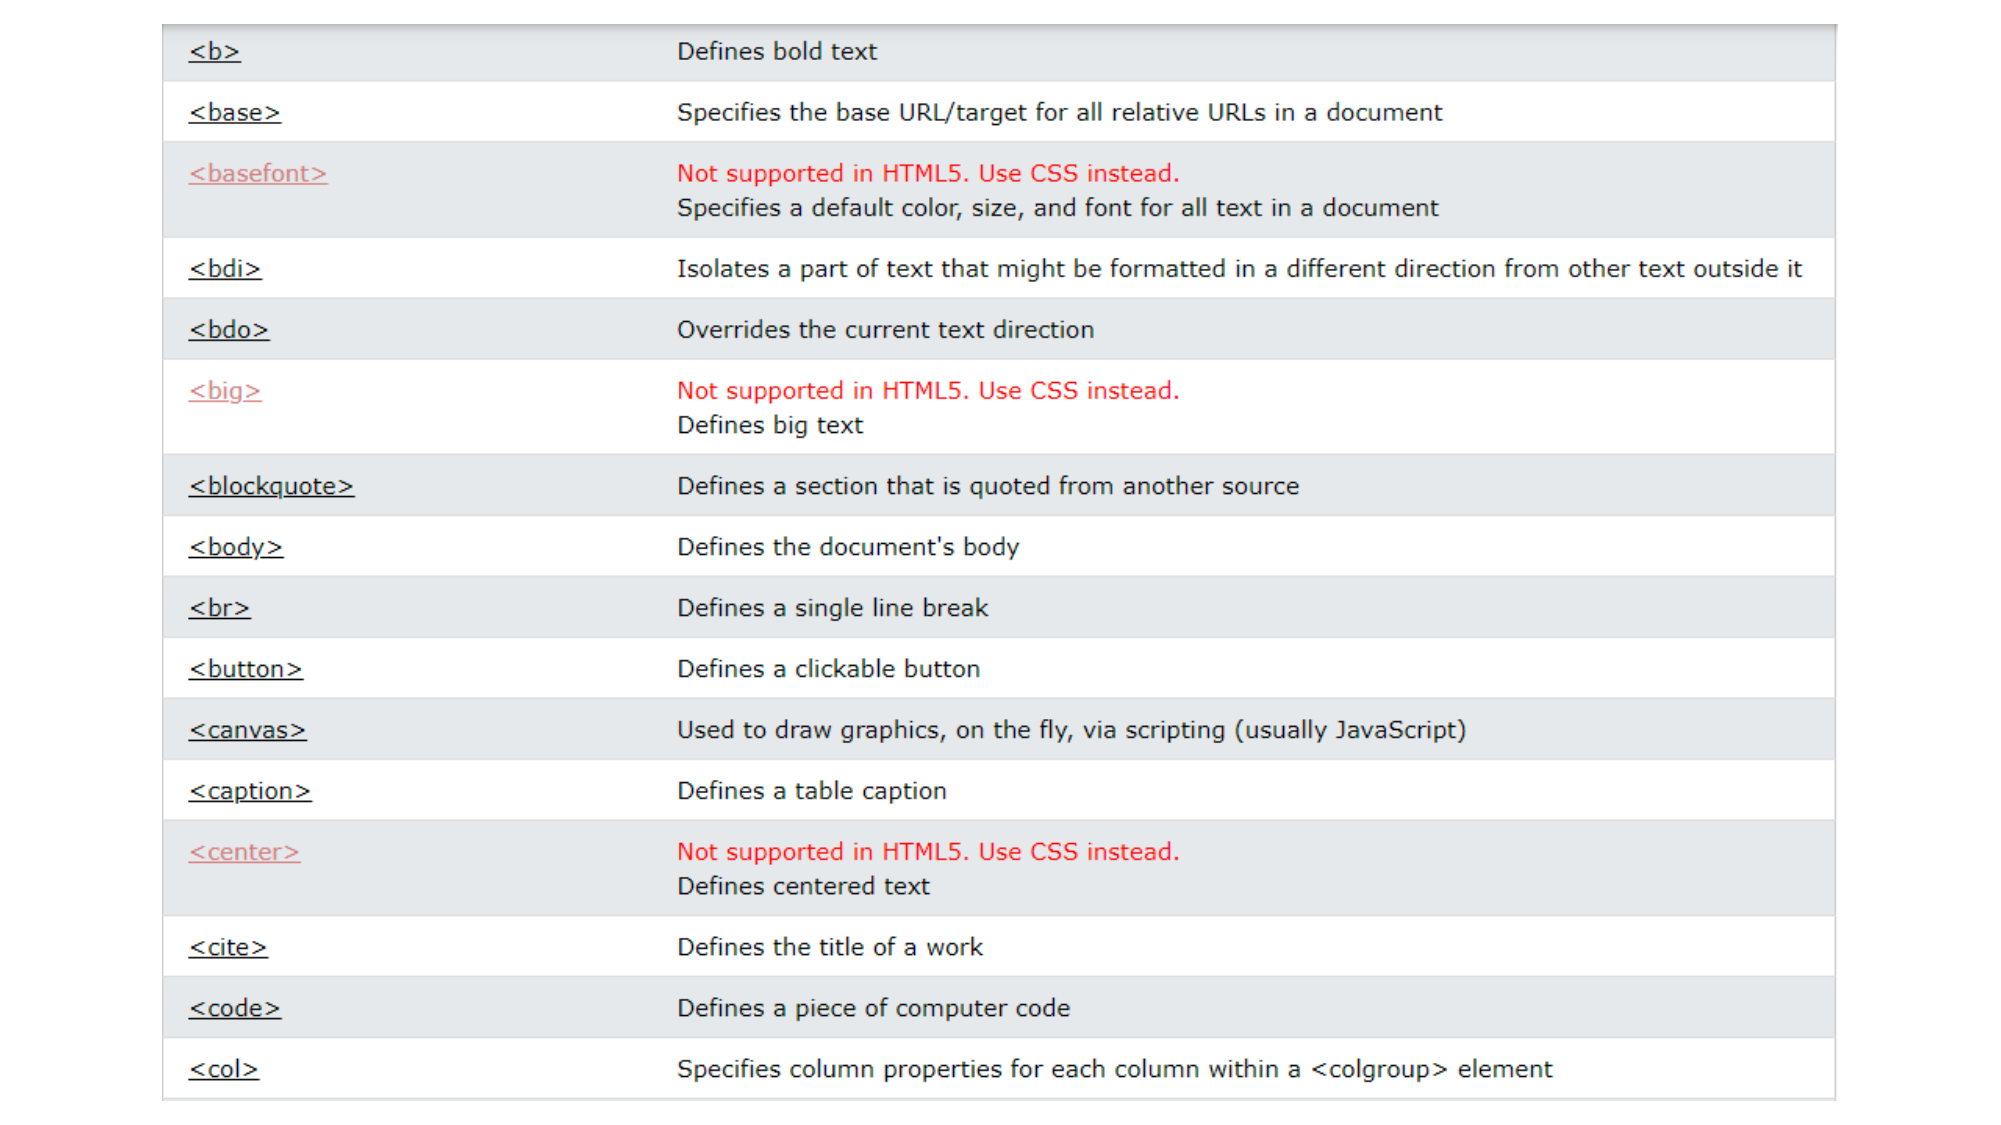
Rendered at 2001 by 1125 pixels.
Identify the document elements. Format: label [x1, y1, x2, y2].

picture [162, 24, 1838, 1101]
